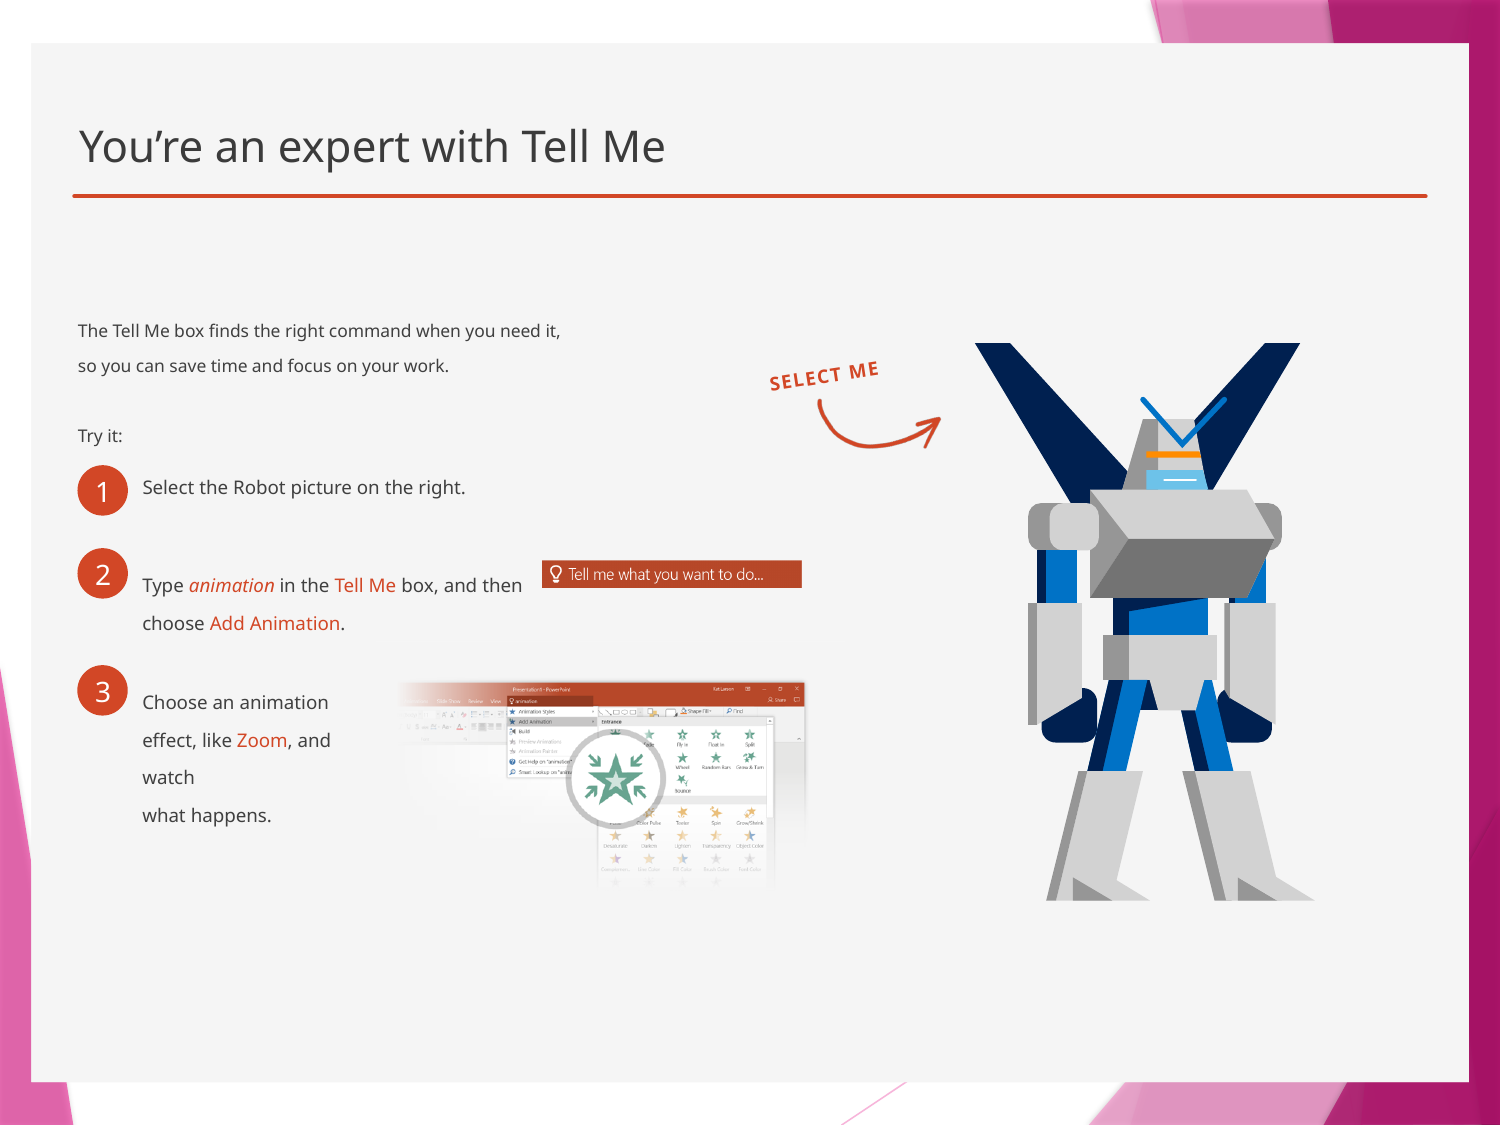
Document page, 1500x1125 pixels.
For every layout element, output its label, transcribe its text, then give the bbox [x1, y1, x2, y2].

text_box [68, 464, 138, 517]
text_box The Tell Me box finds the right command when you need it, so you can save time and focus on your work. Try it: [66, 299, 696, 453]
text_box Choose an animation effect, like Zoom, and watch what happens. [130, 670, 371, 848]
picture [807, 347, 956, 490]
title You’re an expert with Tell Me [64, 73, 911, 179]
text_box Select the Robot picture on the right. [131, 470, 516, 528]
text_box Type animation in the Tell Me box, and then choose Add Animation. [131, 553, 563, 666]
picture [972, 342, 1316, 902]
picture [376, 640, 846, 942]
text_box SELECT ME [740, 346, 904, 425]
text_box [68, 664, 138, 717]
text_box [68, 547, 138, 600]
picture [541, 559, 802, 588]
